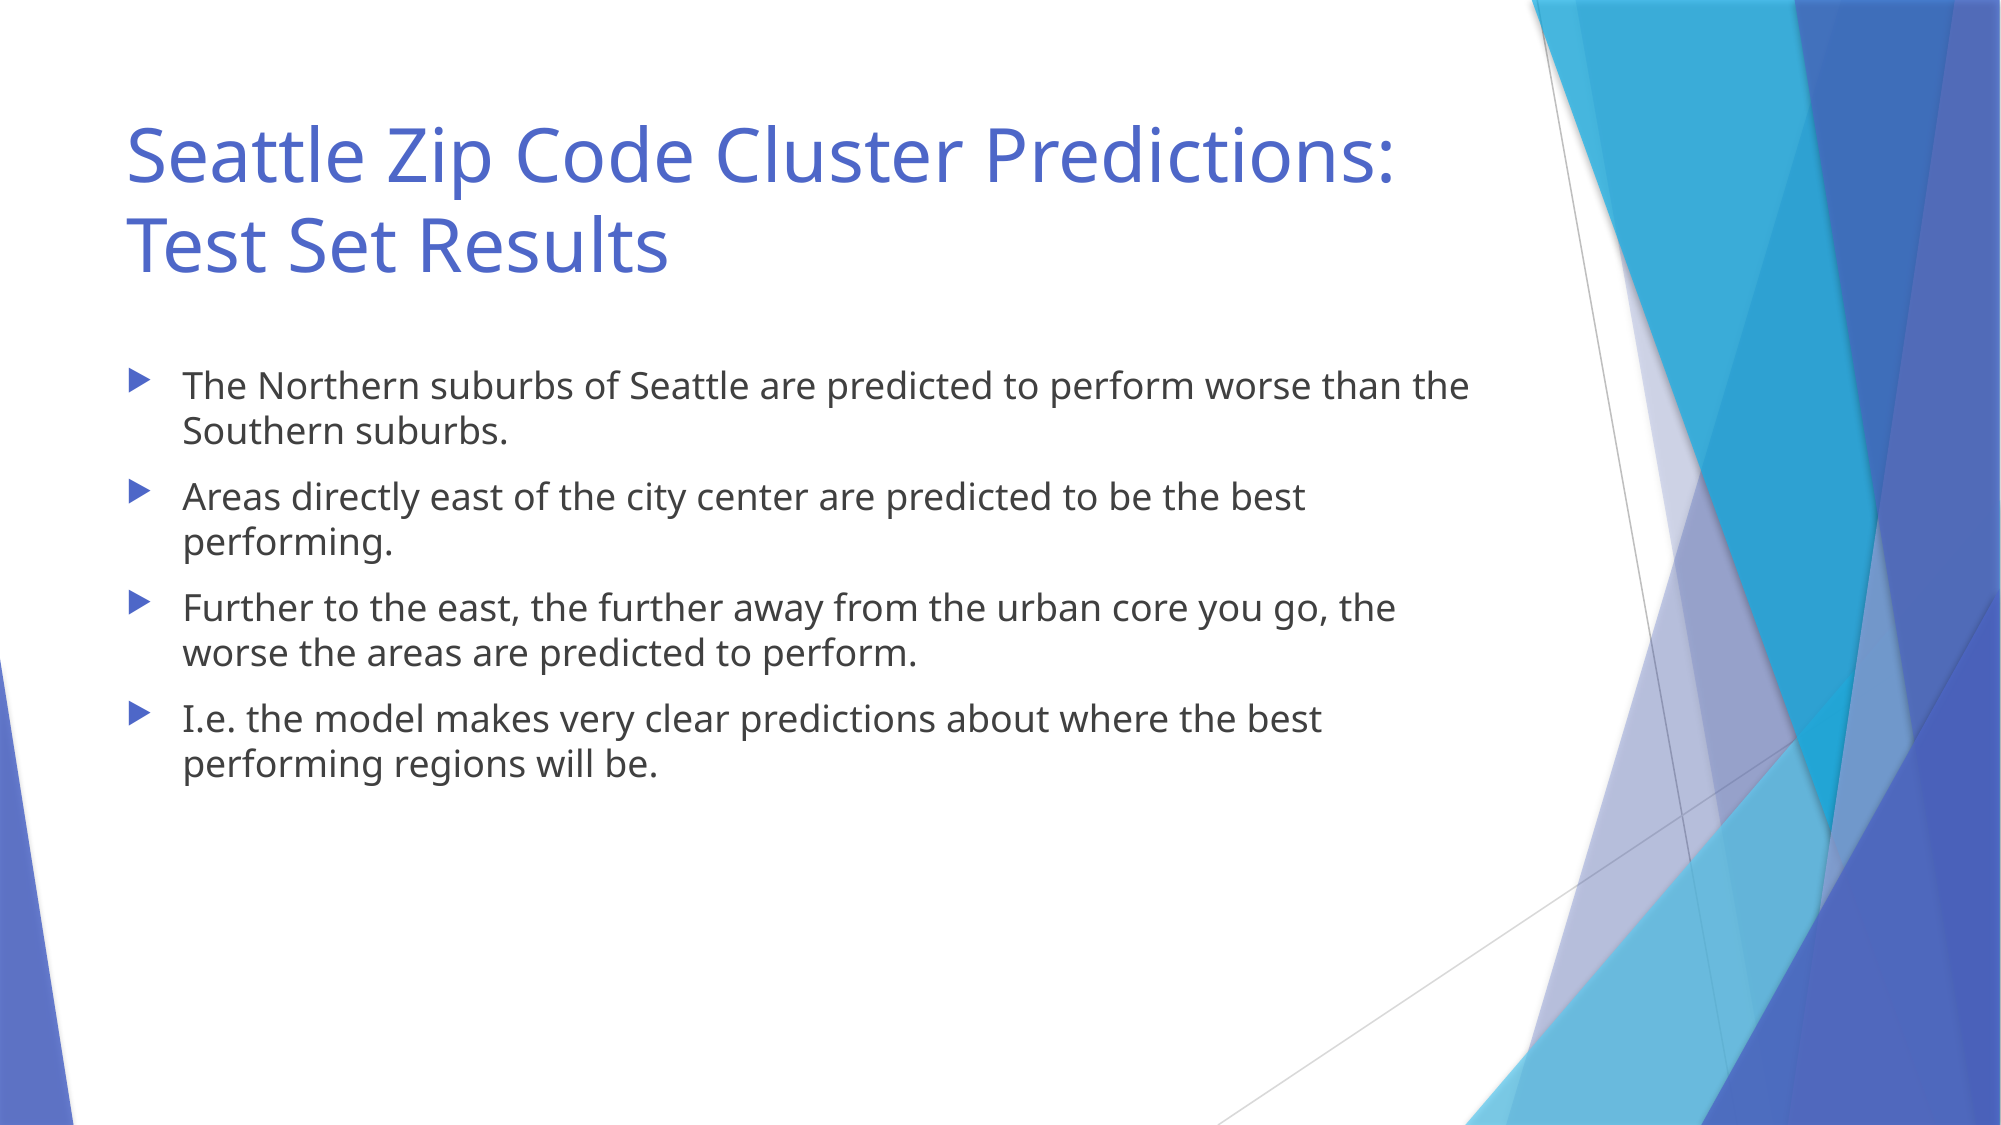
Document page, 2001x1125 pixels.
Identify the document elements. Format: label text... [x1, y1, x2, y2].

list The Northern suburbs of Seattle are predicted to perform worse than the Southern suburbs. Areas directly east of the city center are predicted to be the best performing. Further to the east, the further away from the urban core you go, the worse the areas are predicted to perform. I.e. the model makes very clear predictions about where the best performing regions will be. [111, 354, 1522, 992]
title Seattle Zip Code Cluster Predictions: Test Set Results [111, 99, 1522, 317]
